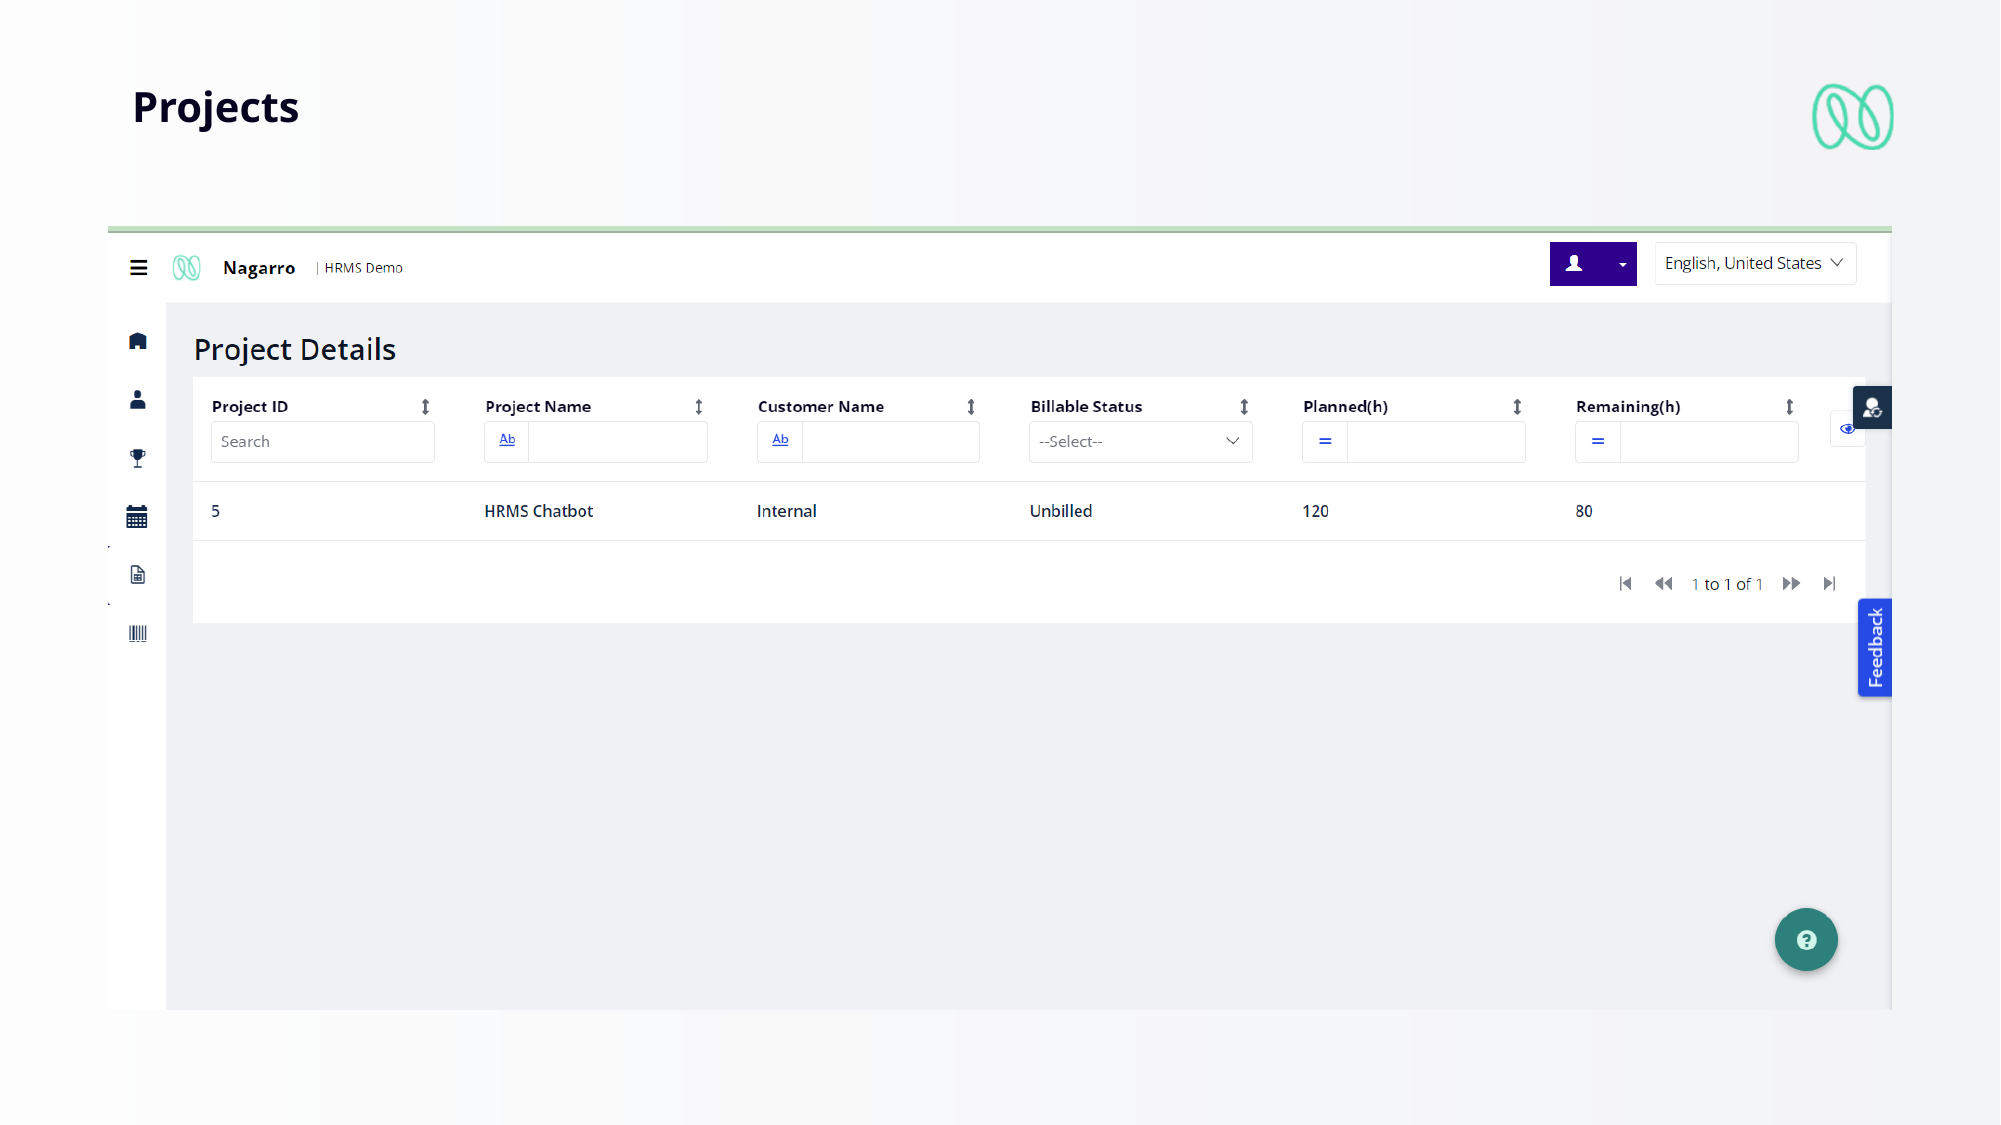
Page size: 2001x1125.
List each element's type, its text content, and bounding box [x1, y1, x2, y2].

text_box Projects [116, 78, 1803, 149]
picture [108, 226, 1892, 1010]
picture [1803, 84, 1893, 150]
